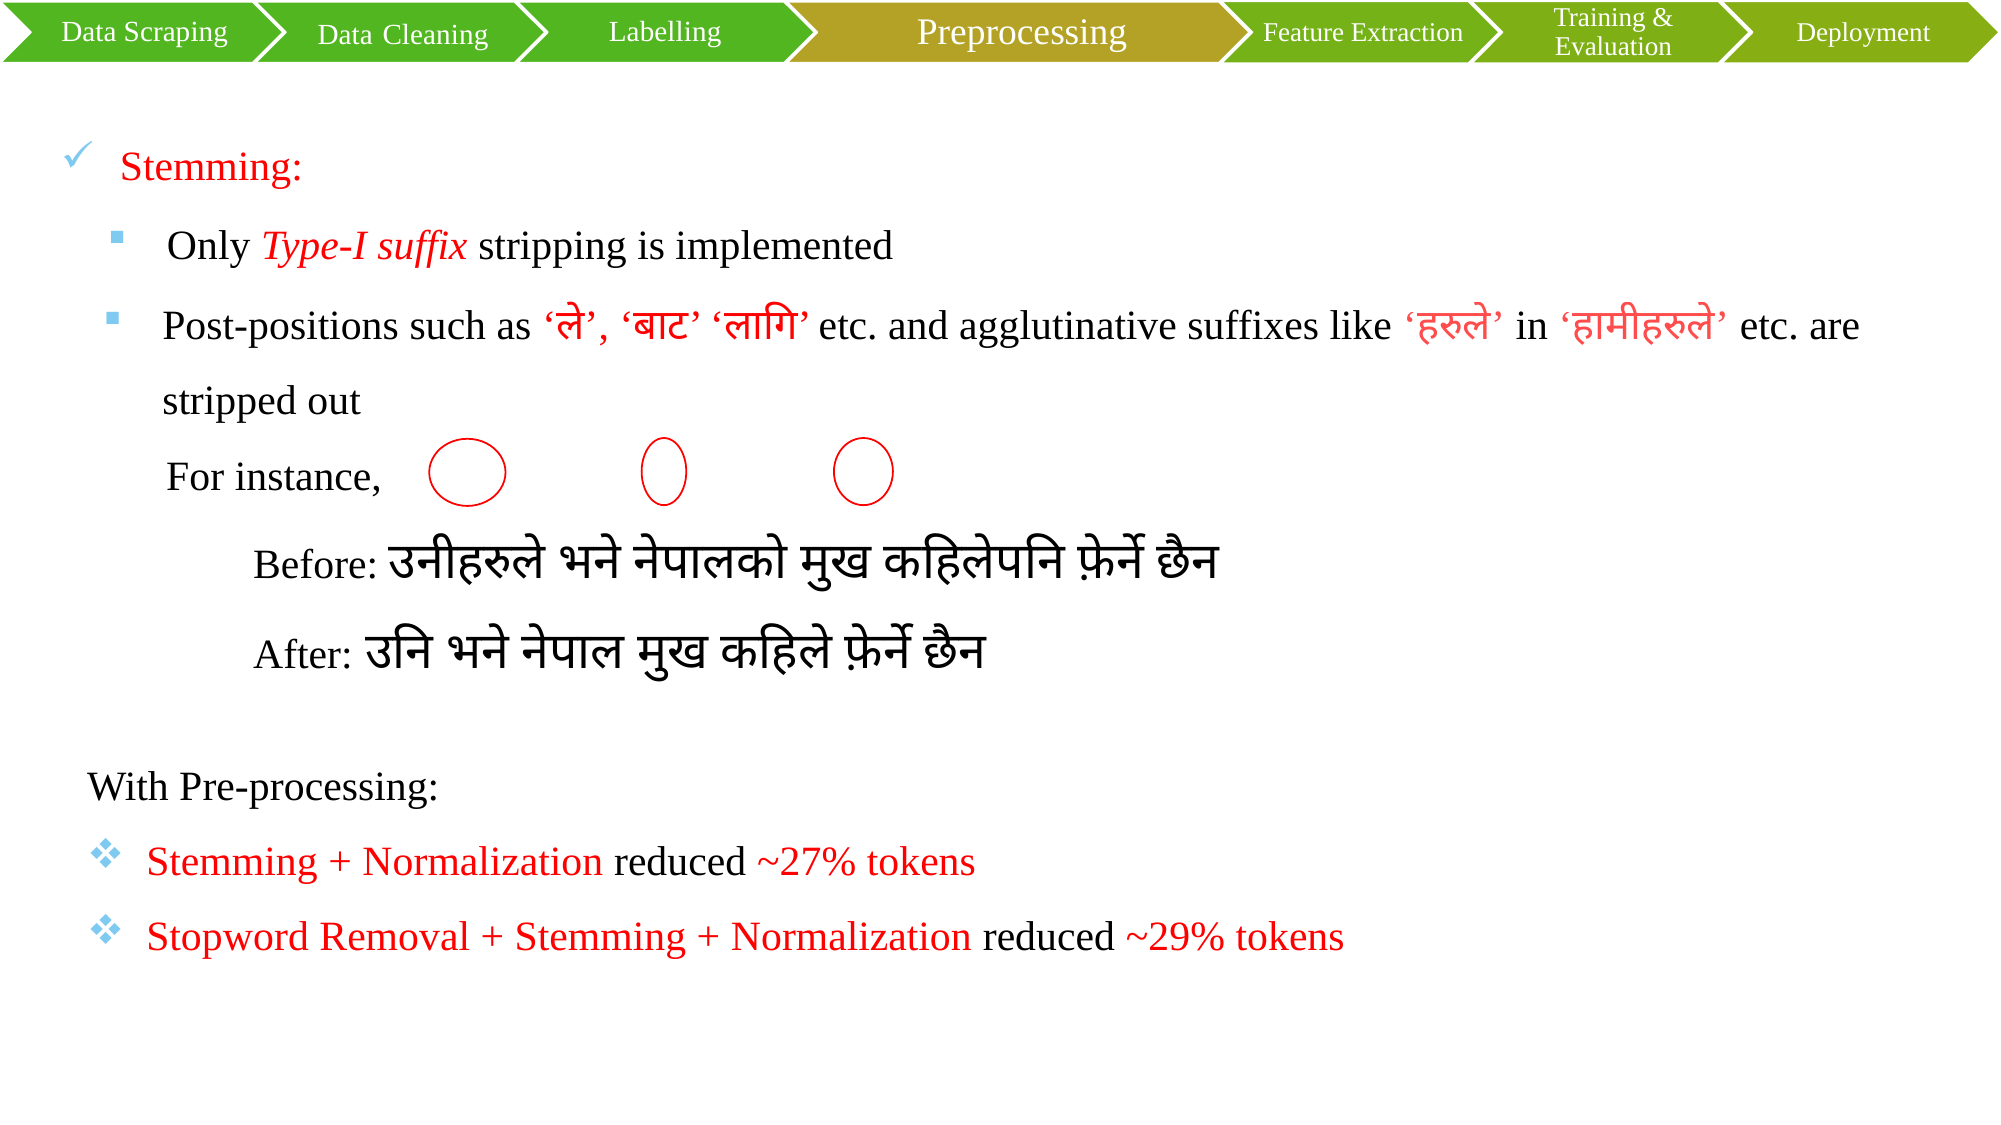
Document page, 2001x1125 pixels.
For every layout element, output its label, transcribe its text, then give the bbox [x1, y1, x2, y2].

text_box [0, 1, 2000, 63]
text_box Only Type-I suffix stripping is implemented [107, 192, 1970, 284]
text_box Stemming: [60, 113, 1930, 210]
text_box With Pre-processing: Stemming + Normalization reduced ~27% tokens Stopword Removal + Stemming + Normalization reduced ~29% tokens [87, 733, 1991, 1102]
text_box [429, 437, 894, 507]
text_box Post-positions such as ‘ले’, ‘बाट’ ‘लागि’ etc. and agglutinative suffixes like ‘हरुले’ in ‘हामीहरुले’ etc. are stripped out For instance, Before: उनीहरुले भने नेपालको मुख कहिलेपनि फ़ेर्ने छैन After: उनि भने नेपाल मुख कहिले फ़ेर्ने छैन [103, 273, 1966, 700]
